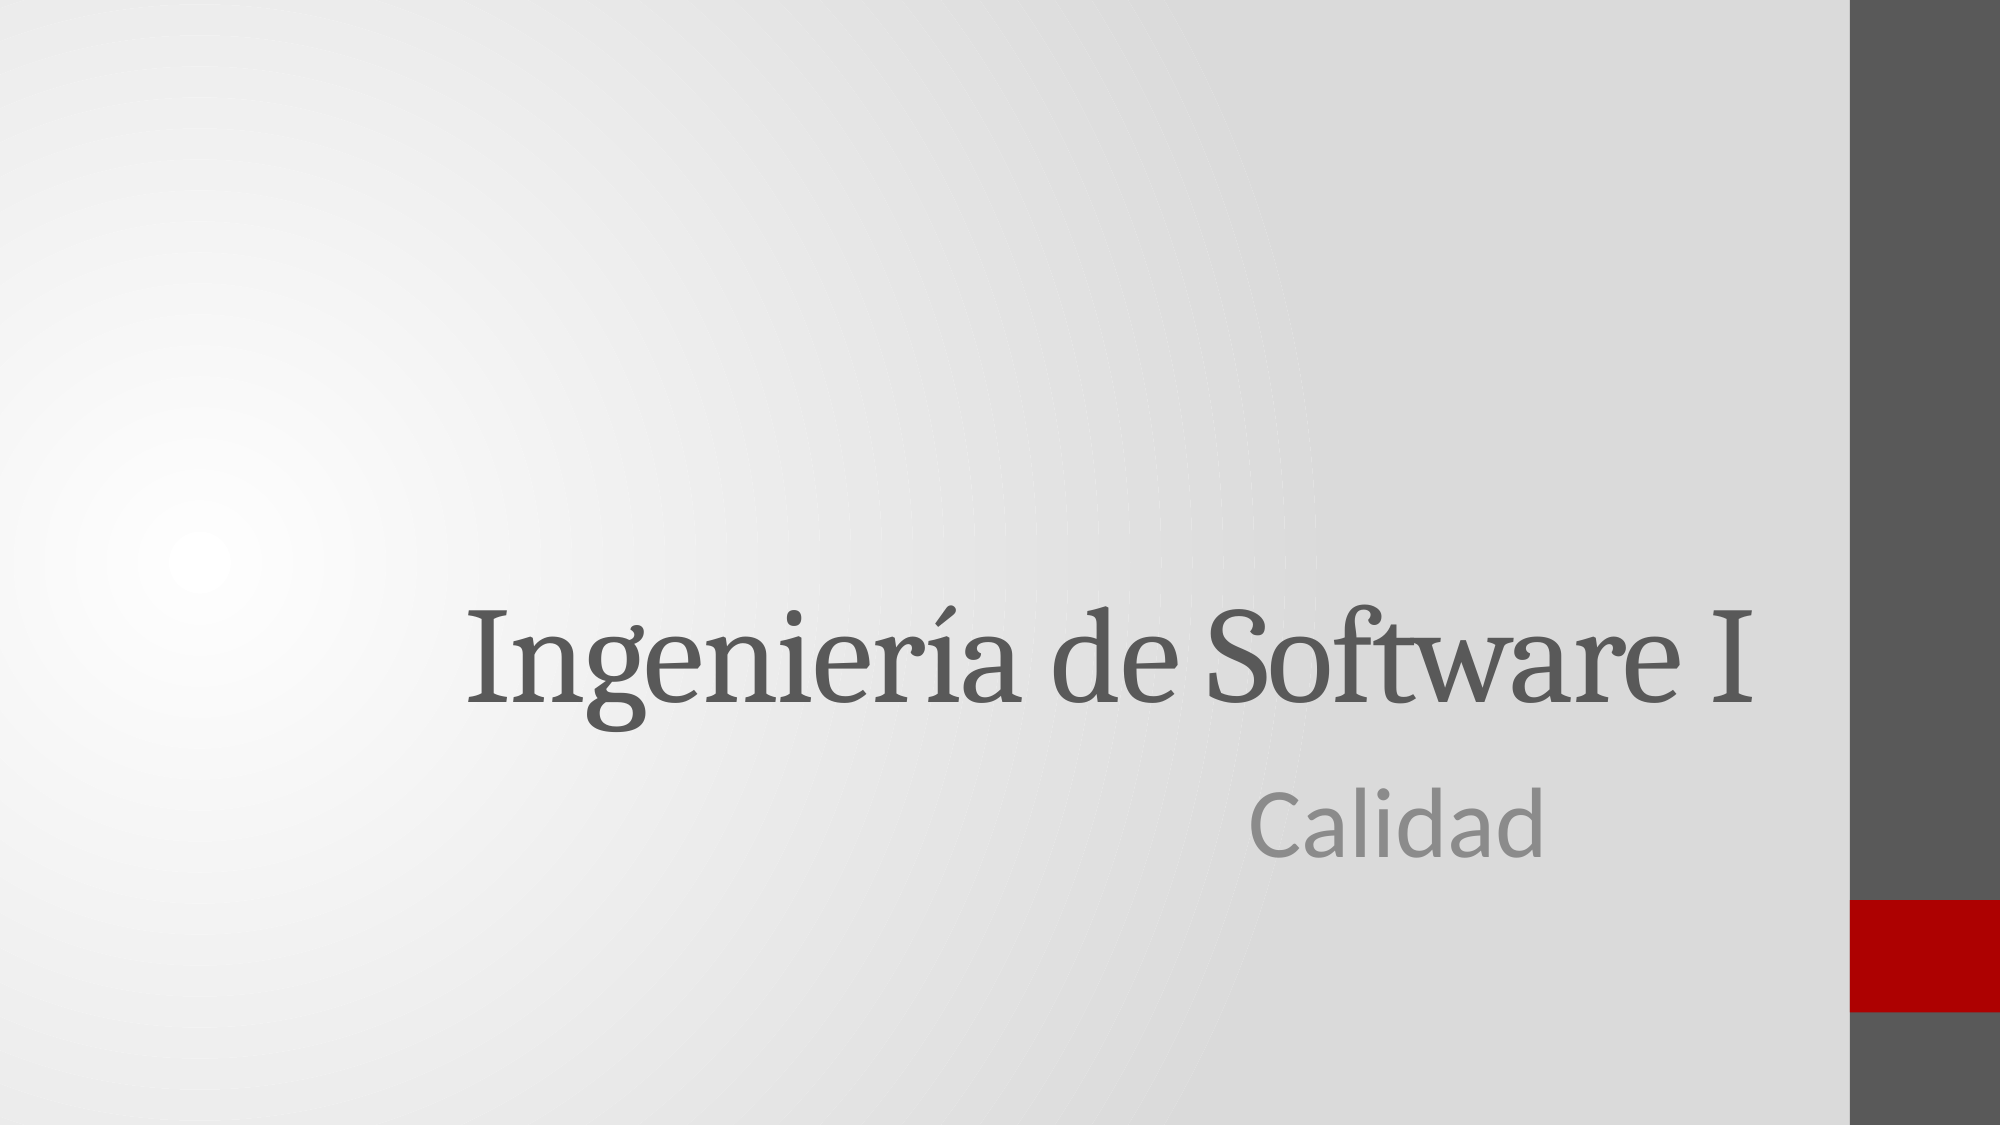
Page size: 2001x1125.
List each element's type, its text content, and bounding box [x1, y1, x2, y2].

subtitle Calidad [150, 750, 1564, 925]
title Ingeniería de Software I [150, 312, 1800, 738]
